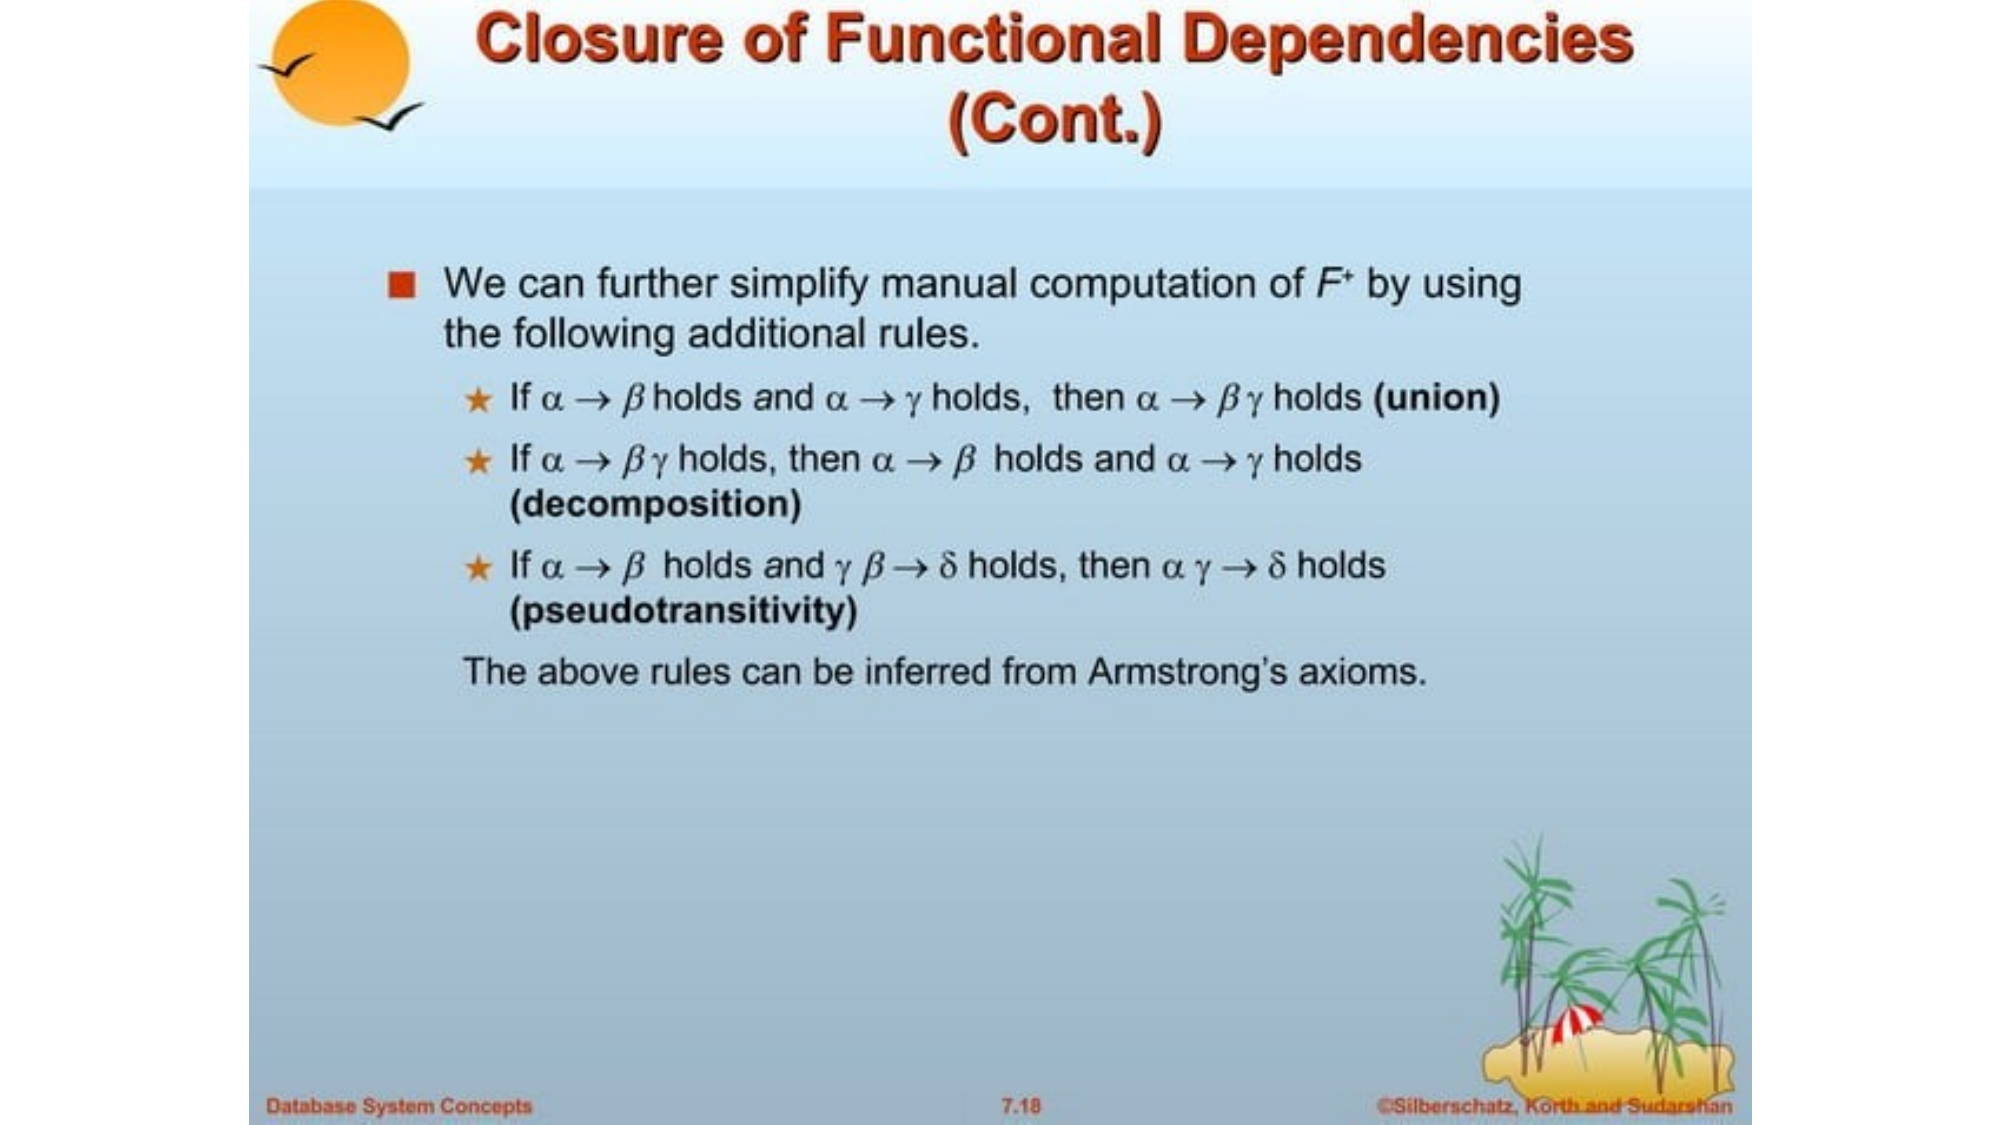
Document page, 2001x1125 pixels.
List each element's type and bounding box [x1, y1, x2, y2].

picture [249, 0, 1752, 1125]
